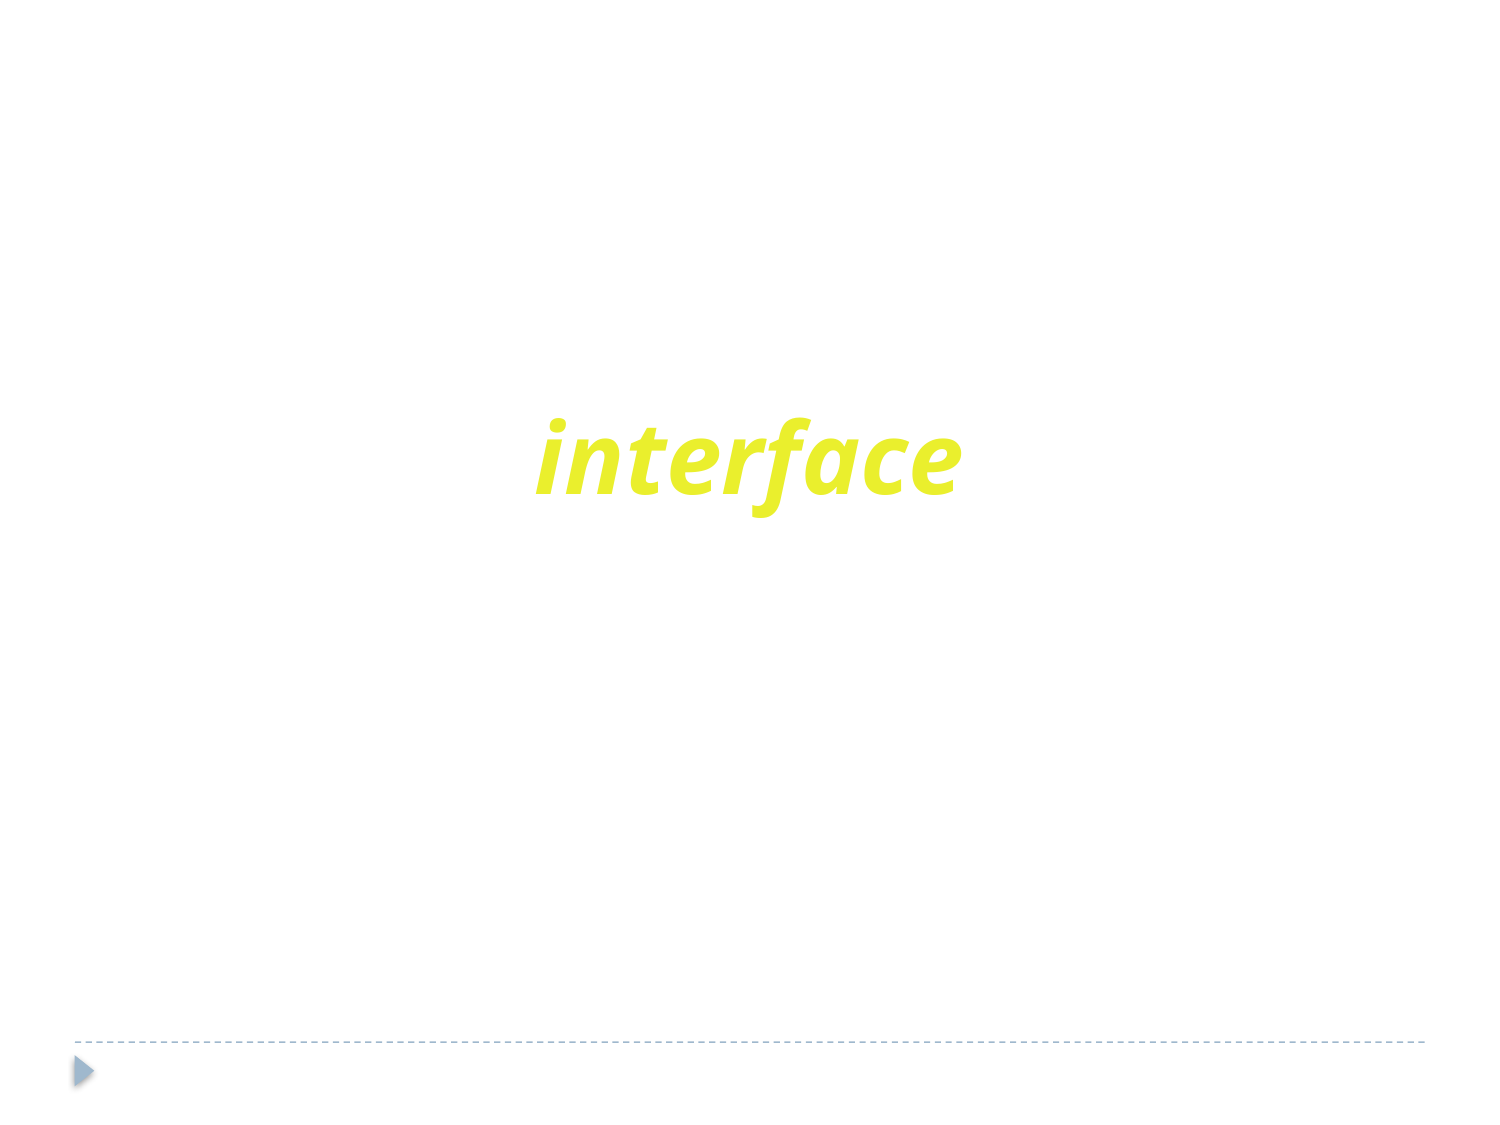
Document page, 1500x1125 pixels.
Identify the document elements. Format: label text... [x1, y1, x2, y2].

text_box interface [24, 387, 1475, 525]
